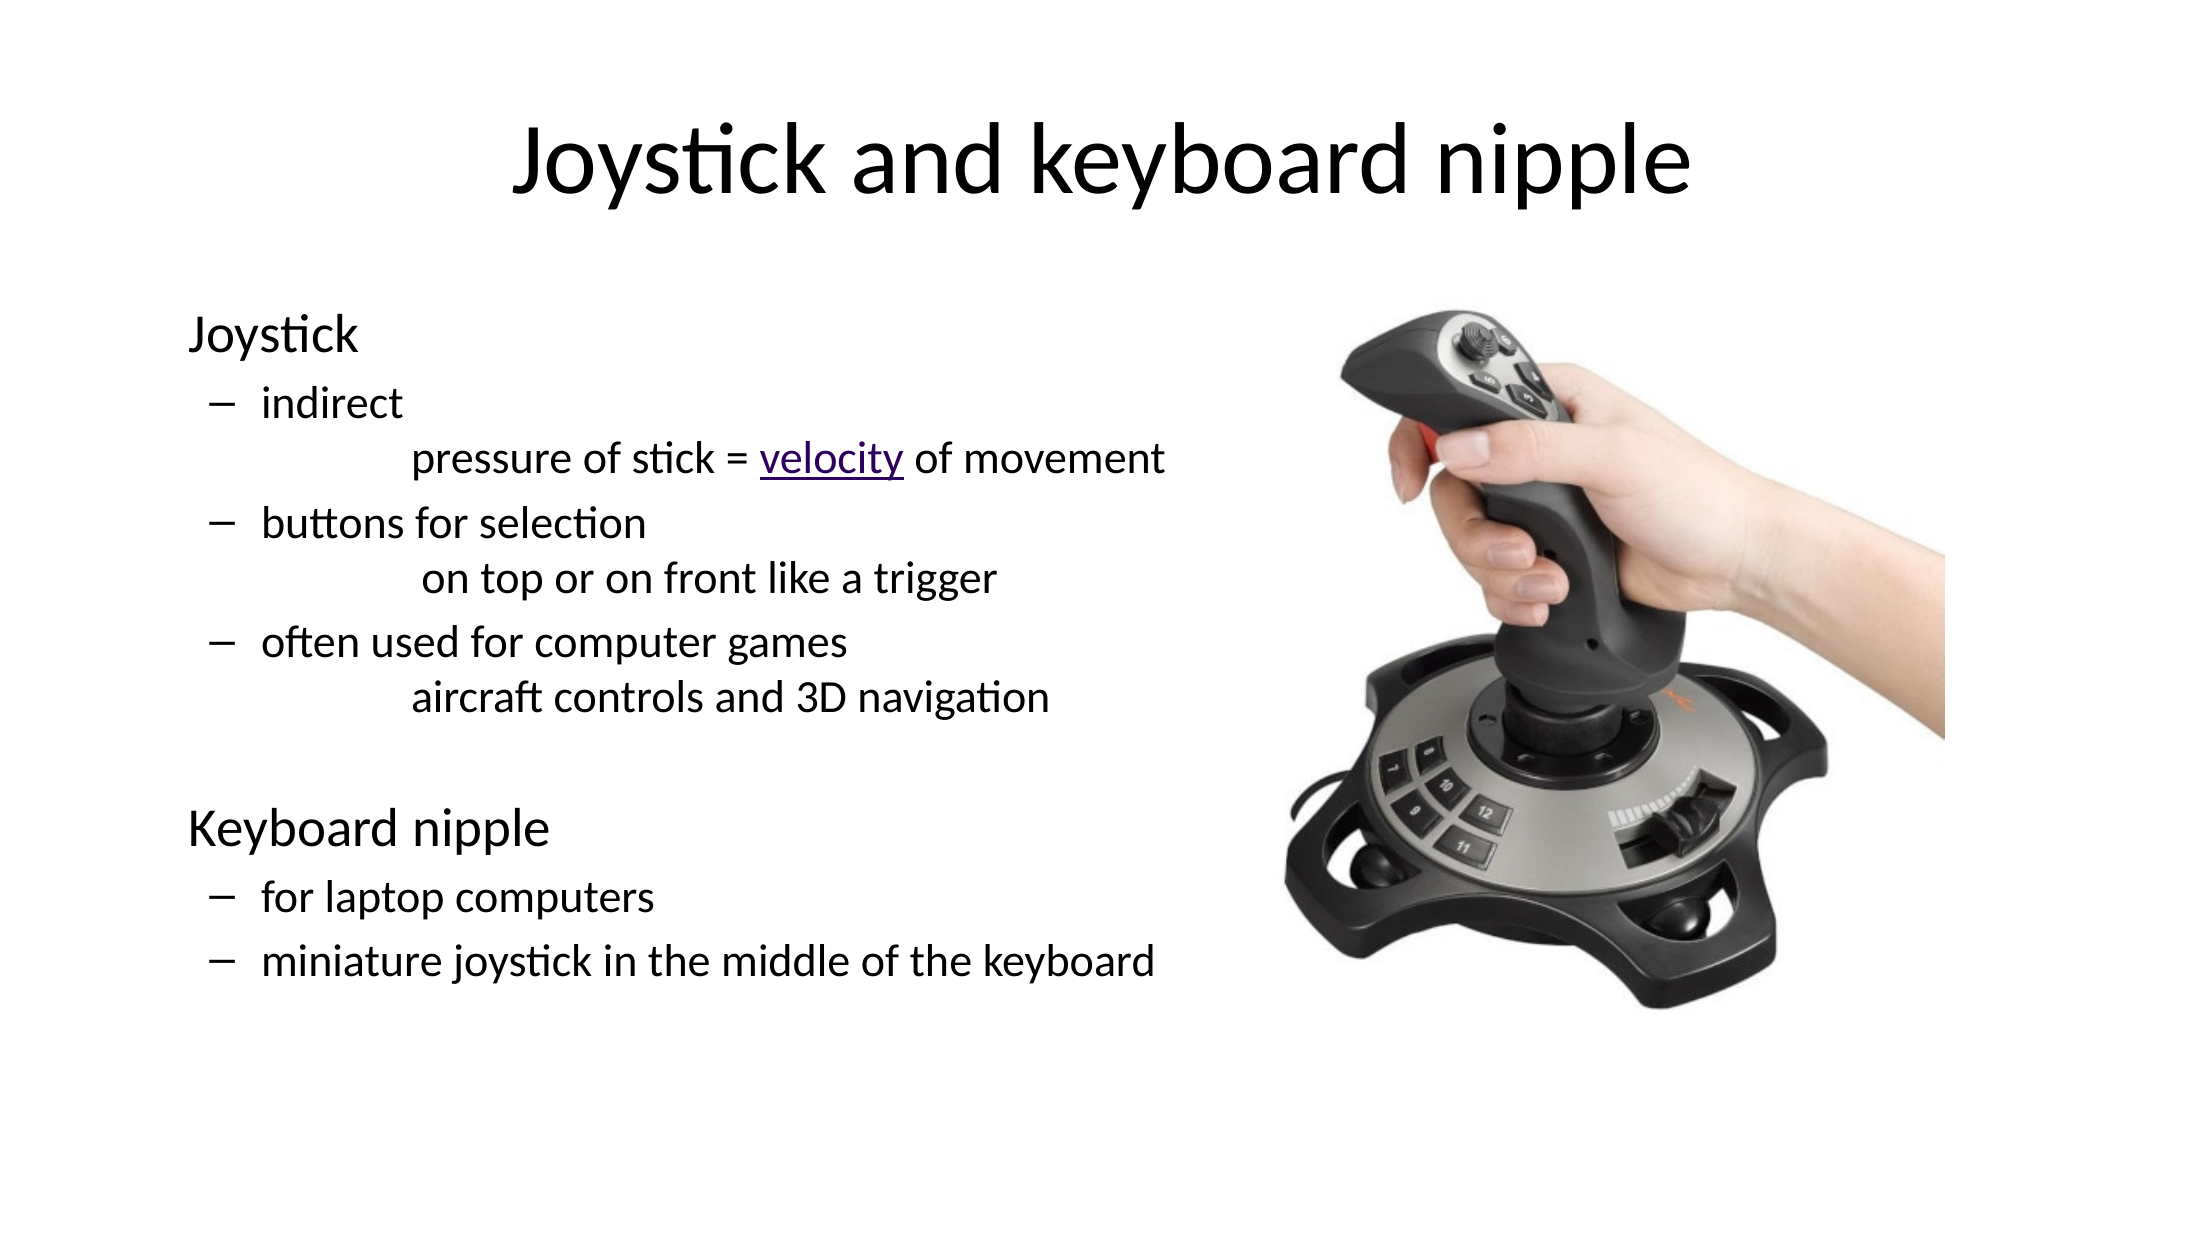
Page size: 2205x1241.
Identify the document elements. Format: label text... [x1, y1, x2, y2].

picture [1209, 289, 1945, 1024]
title Joystick and keyboard nipple [110, 49, 2095, 257]
list Joystick indirect pressure of stick = velocity of movement buttons for selection on top or on front like a trigger often used for computer games aircraft controls and 3D navigation Keyboard nipple for laptop computers miniature joystick in the middle of the keyboard [110, 289, 2095, 1108]
